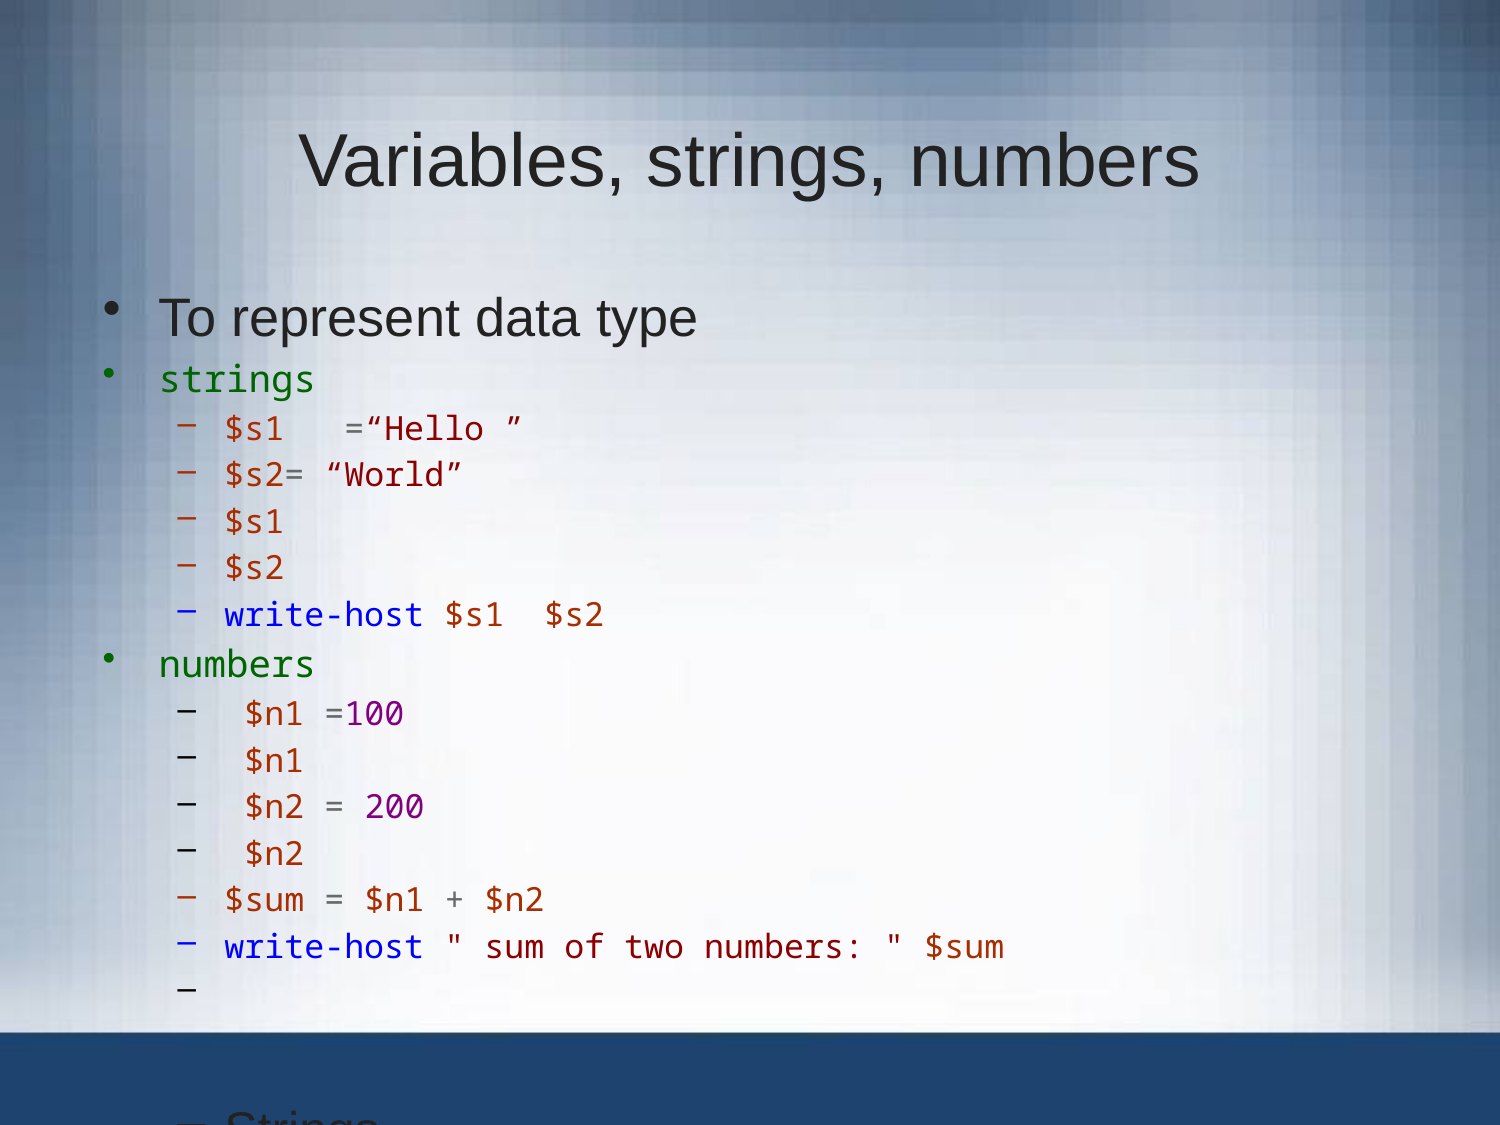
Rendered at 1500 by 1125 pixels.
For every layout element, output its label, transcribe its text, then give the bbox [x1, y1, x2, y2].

list To represent data type strings $s1 =“Hello ” $s2= “World” $s1 $s2 write-host $s1 $s2 numbers $n1 =100 $n1 $n2 = 200 $n2 $sum = $n1 + $n2 write-host " sum of two numbers: " $sum Strings $s1 =“Hello ” $s2= “World” numbers $n1 =100 $n2 = 200 $sum = $n1 + $n2 [87, 275, 1413, 1025]
title Variables, strings, numbers [87, 62, 1413, 250]
picture [0, 0, 1500, 1125]
